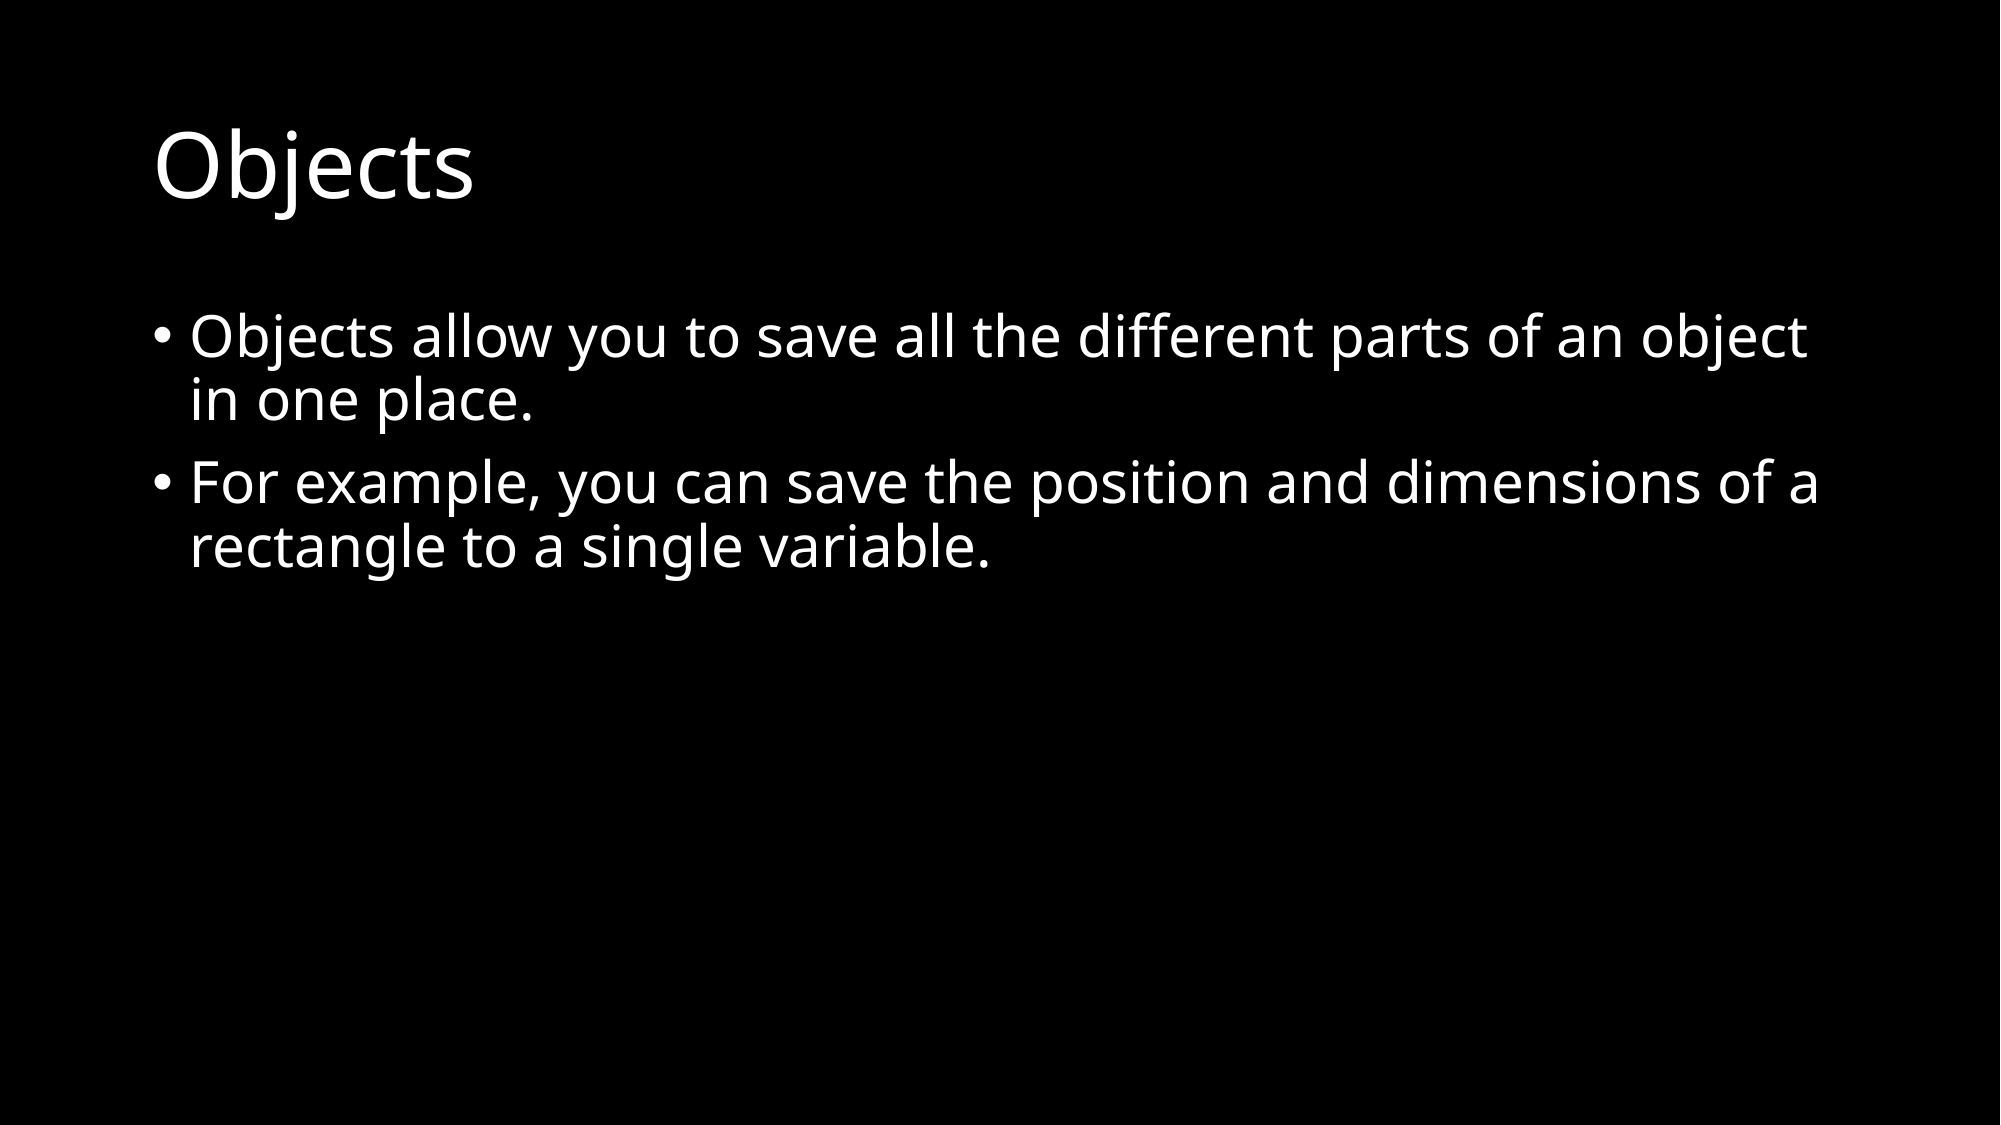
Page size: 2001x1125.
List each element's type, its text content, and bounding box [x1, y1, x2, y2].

title Objects [137, 59, 1863, 278]
list Objects allow you to save all the different parts of an object in one place. For example, you can save the position and dimensions of a rectangle to a single variable. [137, 299, 1863, 1014]
